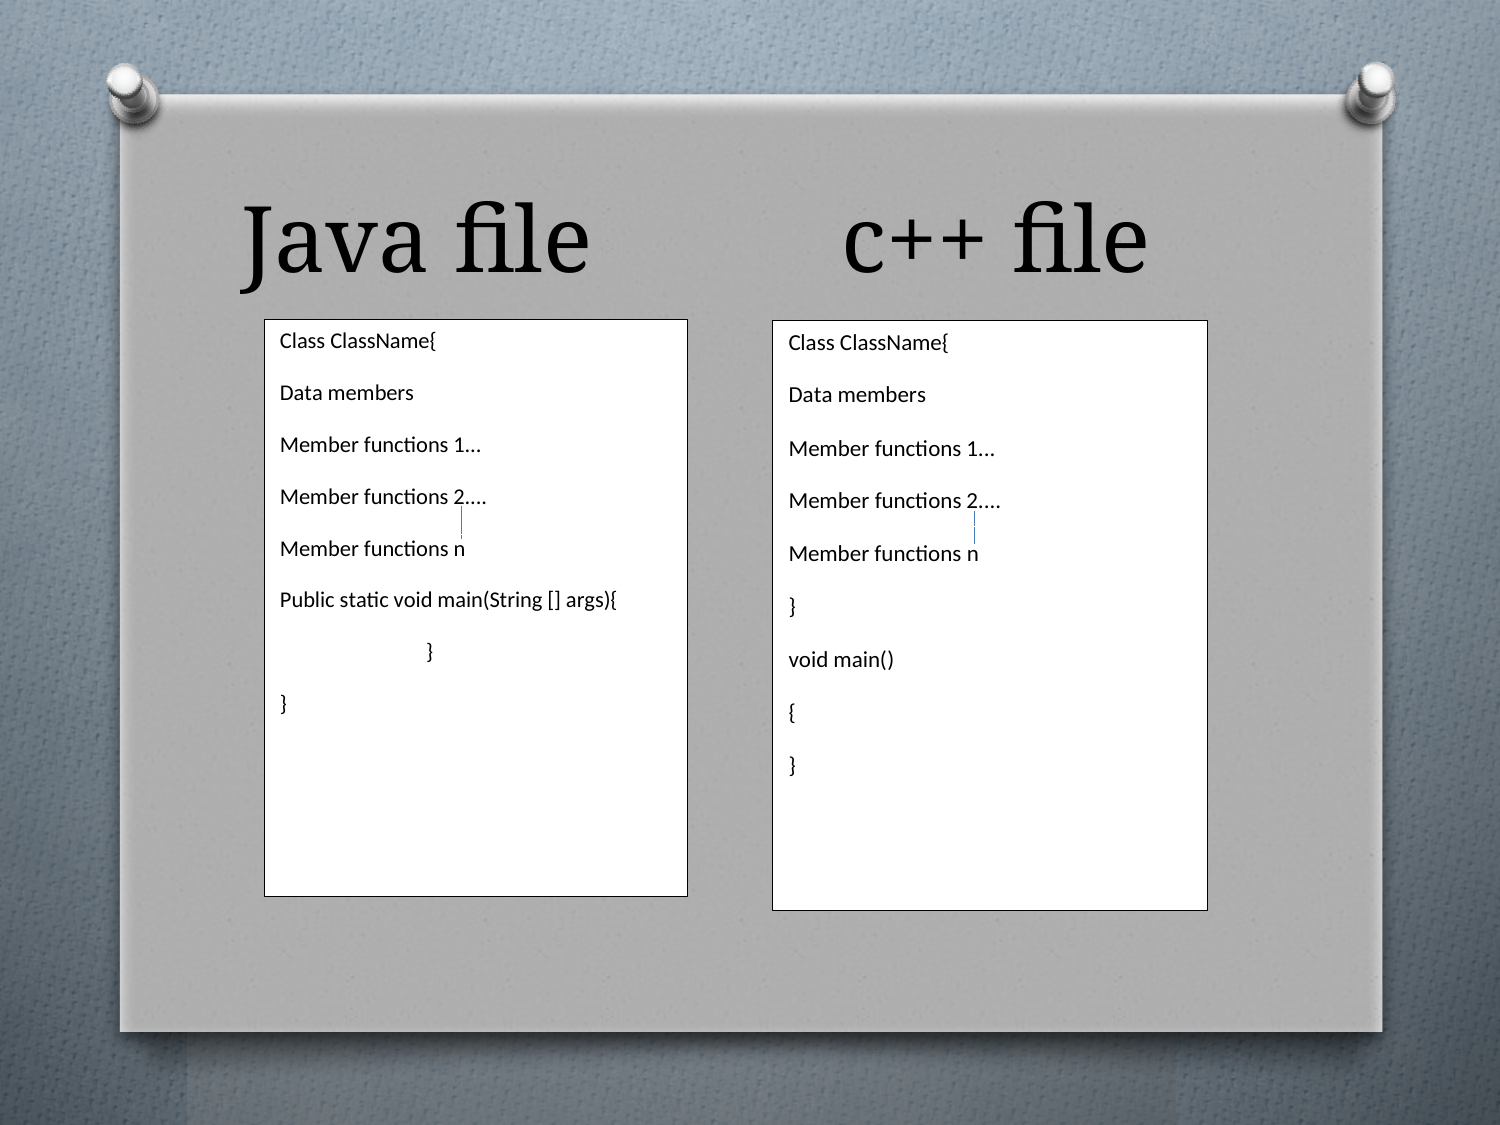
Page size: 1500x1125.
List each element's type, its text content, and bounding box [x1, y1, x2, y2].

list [236, 299, 744, 940]
picture [744, 299, 1500, 954]
picture [75, 29, 198, 138]
title Java file c++ file [125, 137, 1268, 335]
picture [1317, 35, 1439, 156]
